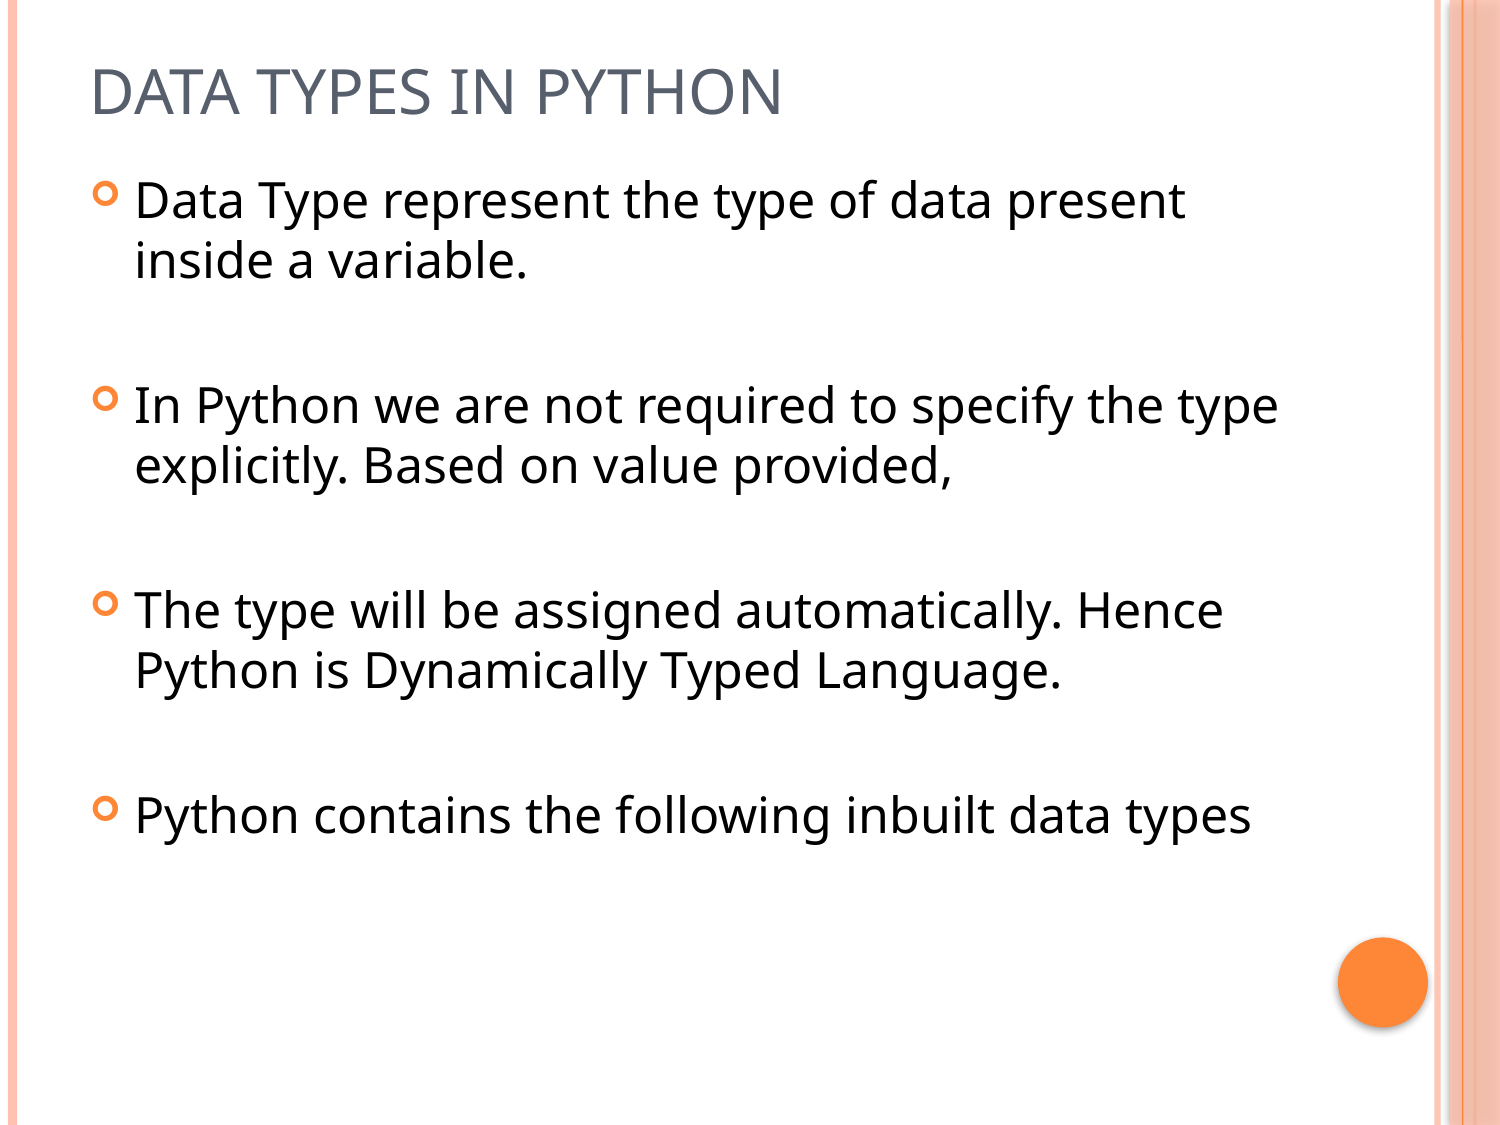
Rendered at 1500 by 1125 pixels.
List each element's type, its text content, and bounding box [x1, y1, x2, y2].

list Data Type represent the type of data present inside a variable. In Python we are not required to specify the type explicitly. Based on value provided, The type will be assigned automatically. Hence Python is Dynamically Typed Language. Python contains the following inbuilt data types [75, 160, 1300, 1062]
title Data Types in Python [75, 45, 1300, 138]
